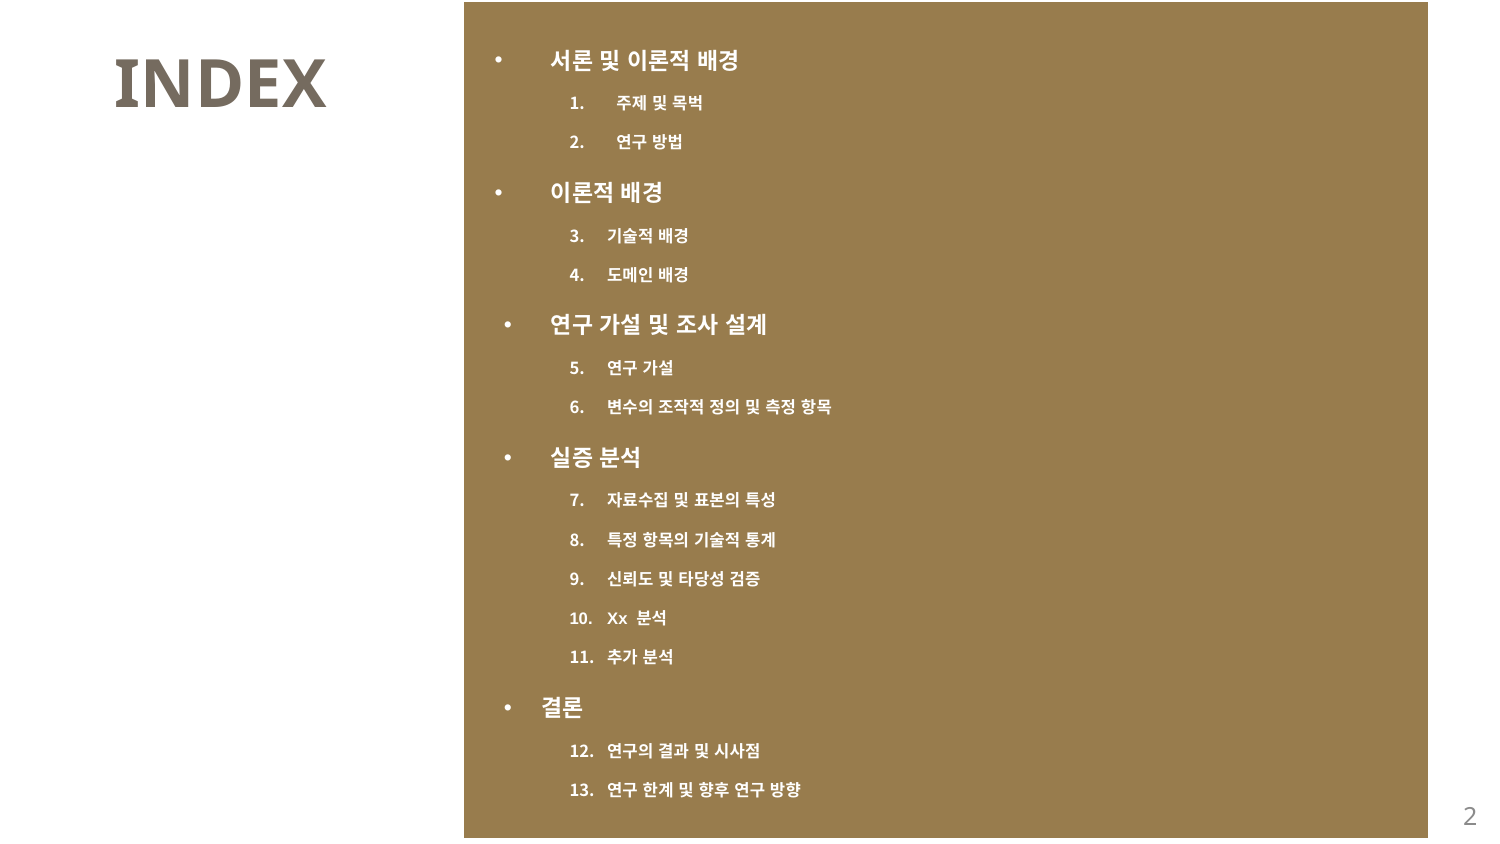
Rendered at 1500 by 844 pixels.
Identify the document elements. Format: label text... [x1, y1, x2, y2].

text_box INDEX [100, 33, 460, 130]
text_box 서론 및 이론적 배경 주제 및 목벅 연구 방법 이론적 배경 기술적 배경 도메인 배경 연구 가설 및 조사 설계 연구 가설 변수의 조작적 정의 및 측정 항목 실증 분석 자료수집 및 표본의 특성 특정 항목의 기술적 통계 신뢰도 및 타당성 검증 Xx 분석 추가 분석 결론 연구의 결과 및 시사점 연구 한계 및 향후 연구 방향 [479, 16, 1431, 824]
text_box [460, 0, 1433, 842]
slide_number 2 [1142, 794, 1493, 840]
